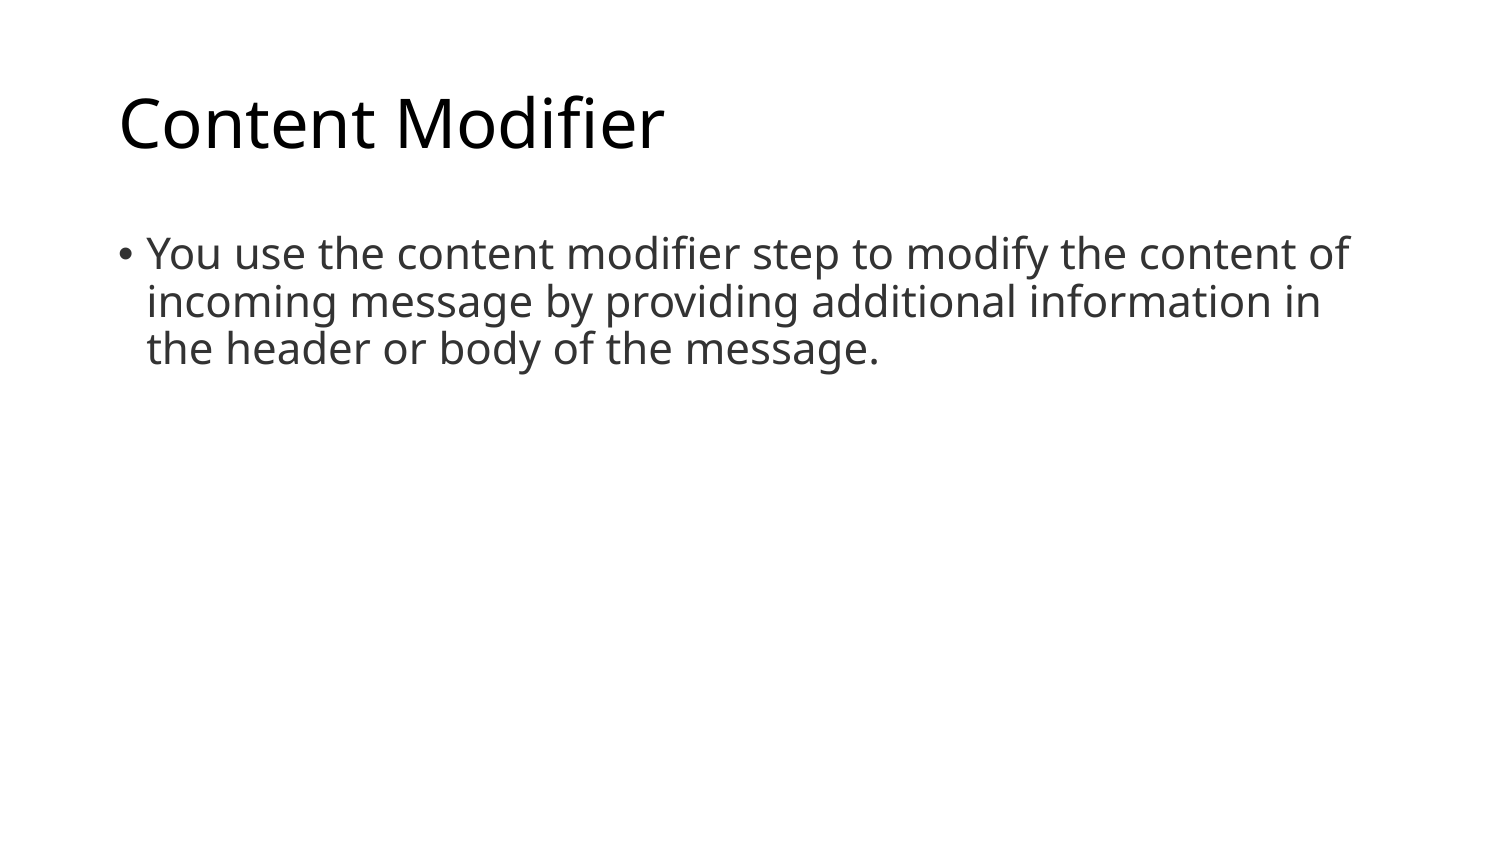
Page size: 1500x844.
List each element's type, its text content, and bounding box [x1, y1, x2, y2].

list You use the content modifier step to modify the content of incoming message by providing additional information in the header or body of the message. [103, 224, 1397, 760]
title Content Modifier [103, 44, 1397, 208]
